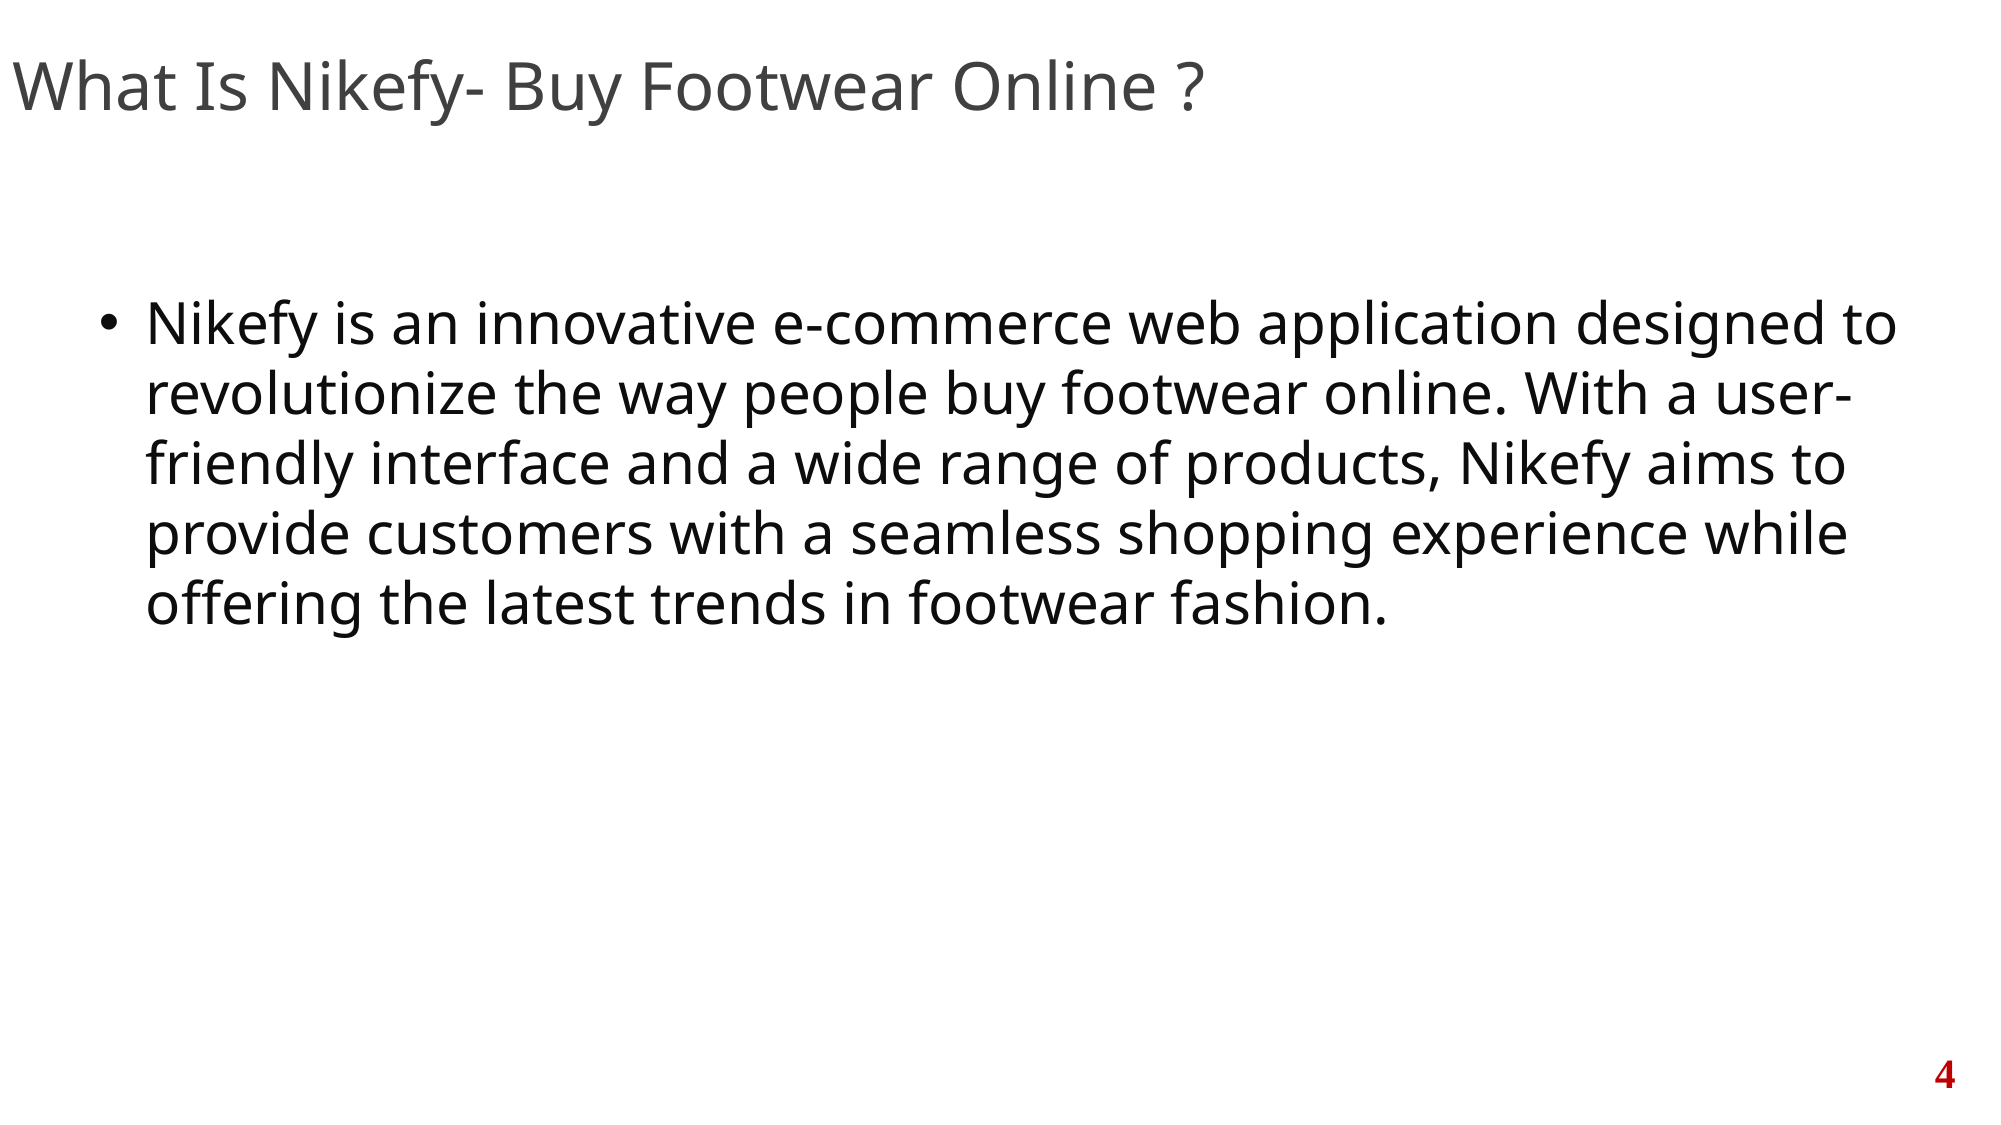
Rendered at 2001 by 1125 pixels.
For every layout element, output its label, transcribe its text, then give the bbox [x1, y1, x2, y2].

slide_number 4 [1928, 1049, 1986, 1100]
list Nikefy is an innovative e-commerce web application designed to revolutionize the way people buy footwear online. With a user-friendly interface and a wide range of products, Nikefy aims to provide customers with a seamless shopping experience while offering the latest trends in footwear fashion. [98, 285, 1950, 685]
title What Is Nikefy- Buy Footwear Online ? [12, 44, 1988, 125]
